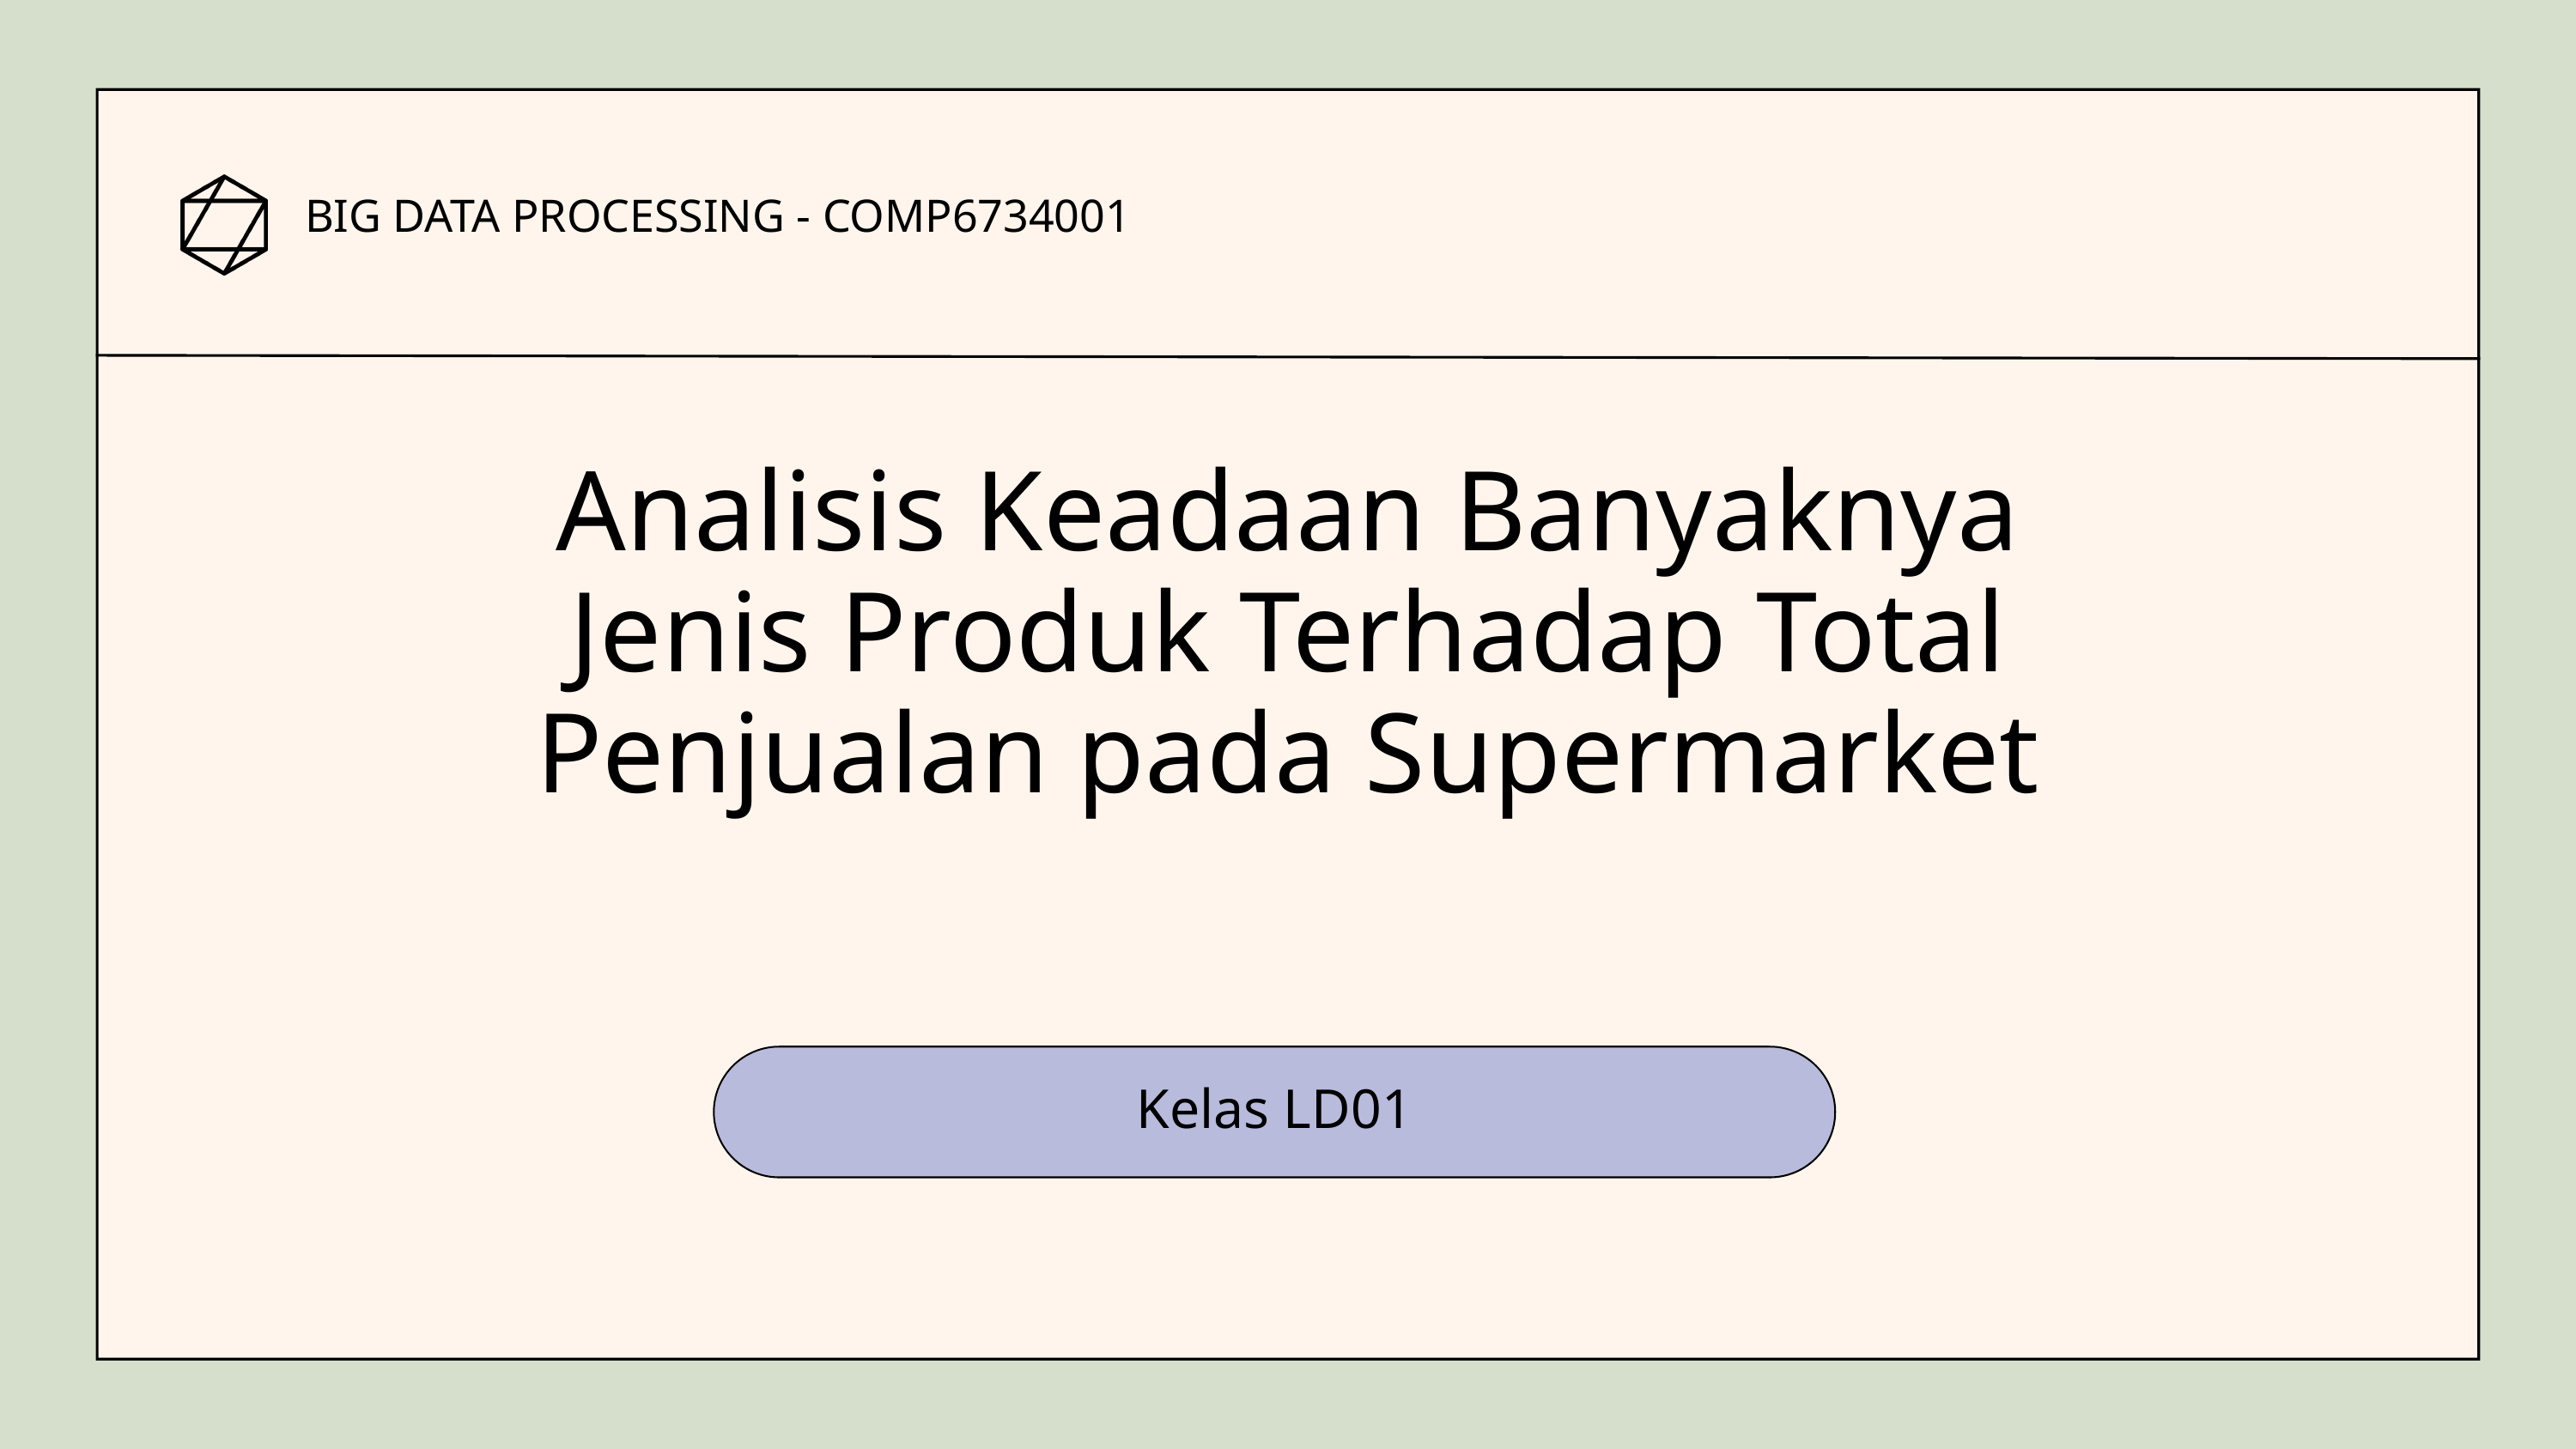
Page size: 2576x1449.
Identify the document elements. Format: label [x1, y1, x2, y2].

text_box [422, 458, 2154, 1179]
picture [179, 174, 269, 276]
text_box [95, 88, 2481, 1361]
